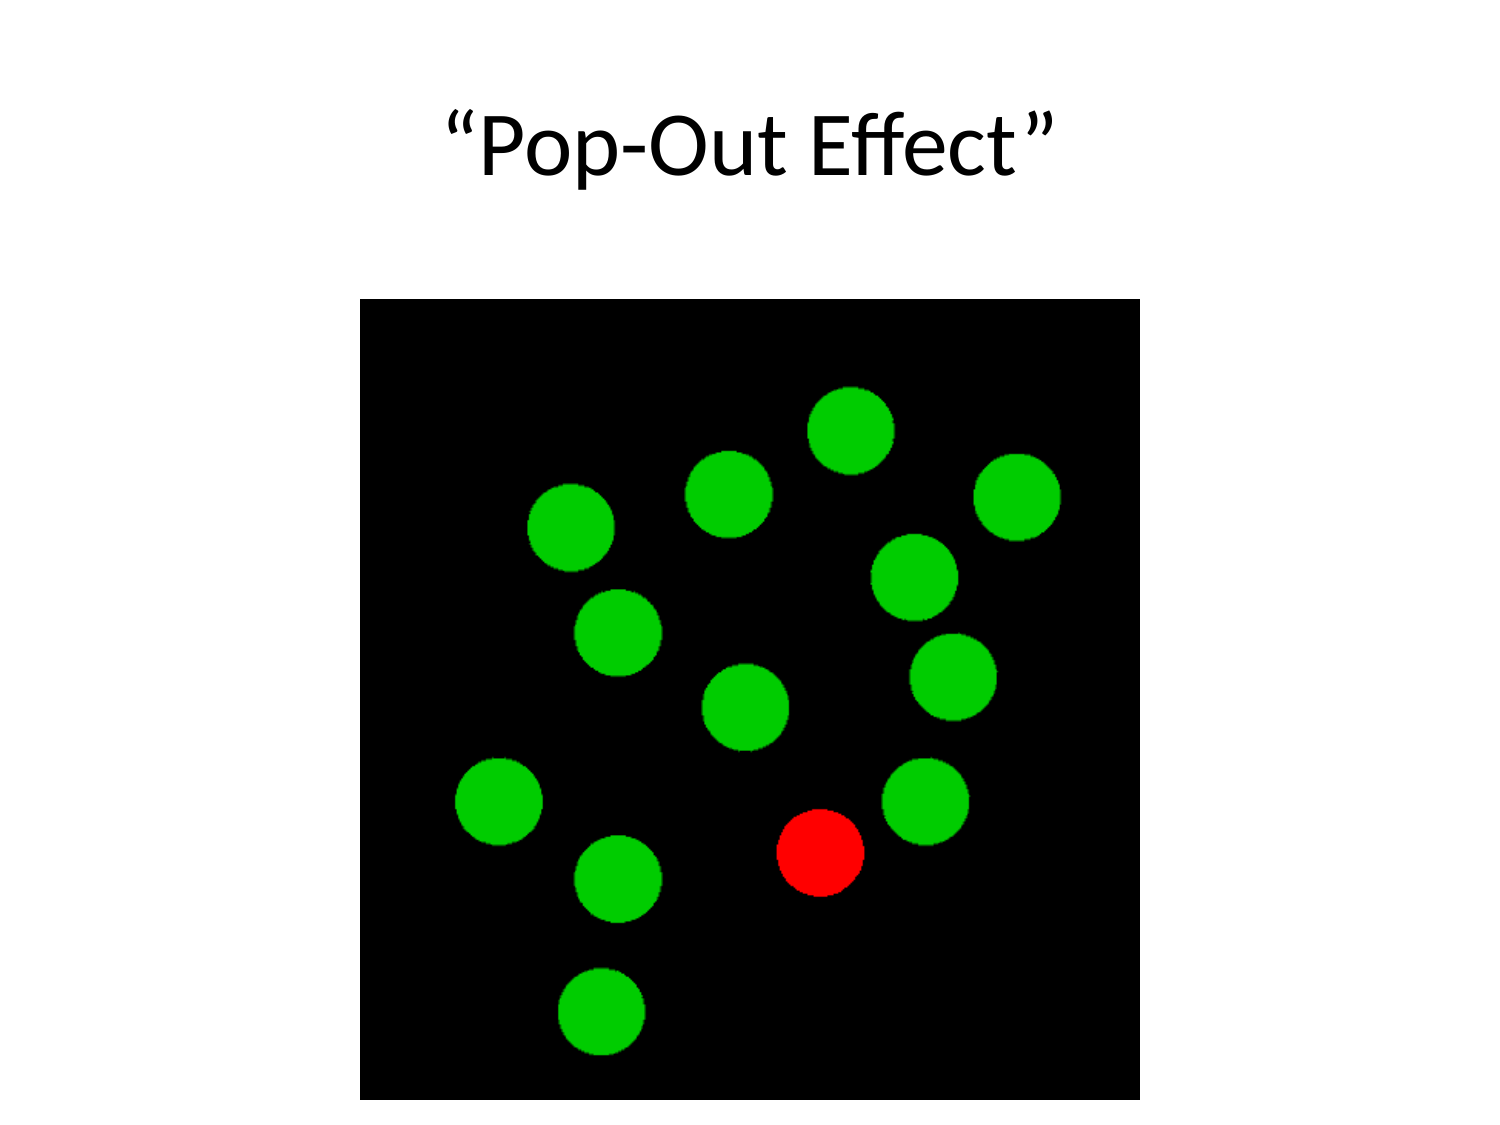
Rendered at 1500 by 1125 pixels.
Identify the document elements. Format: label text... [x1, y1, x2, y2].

picture [360, 299, 1140, 1101]
title “Pop-Out Effect” [75, 45, 1425, 233]
